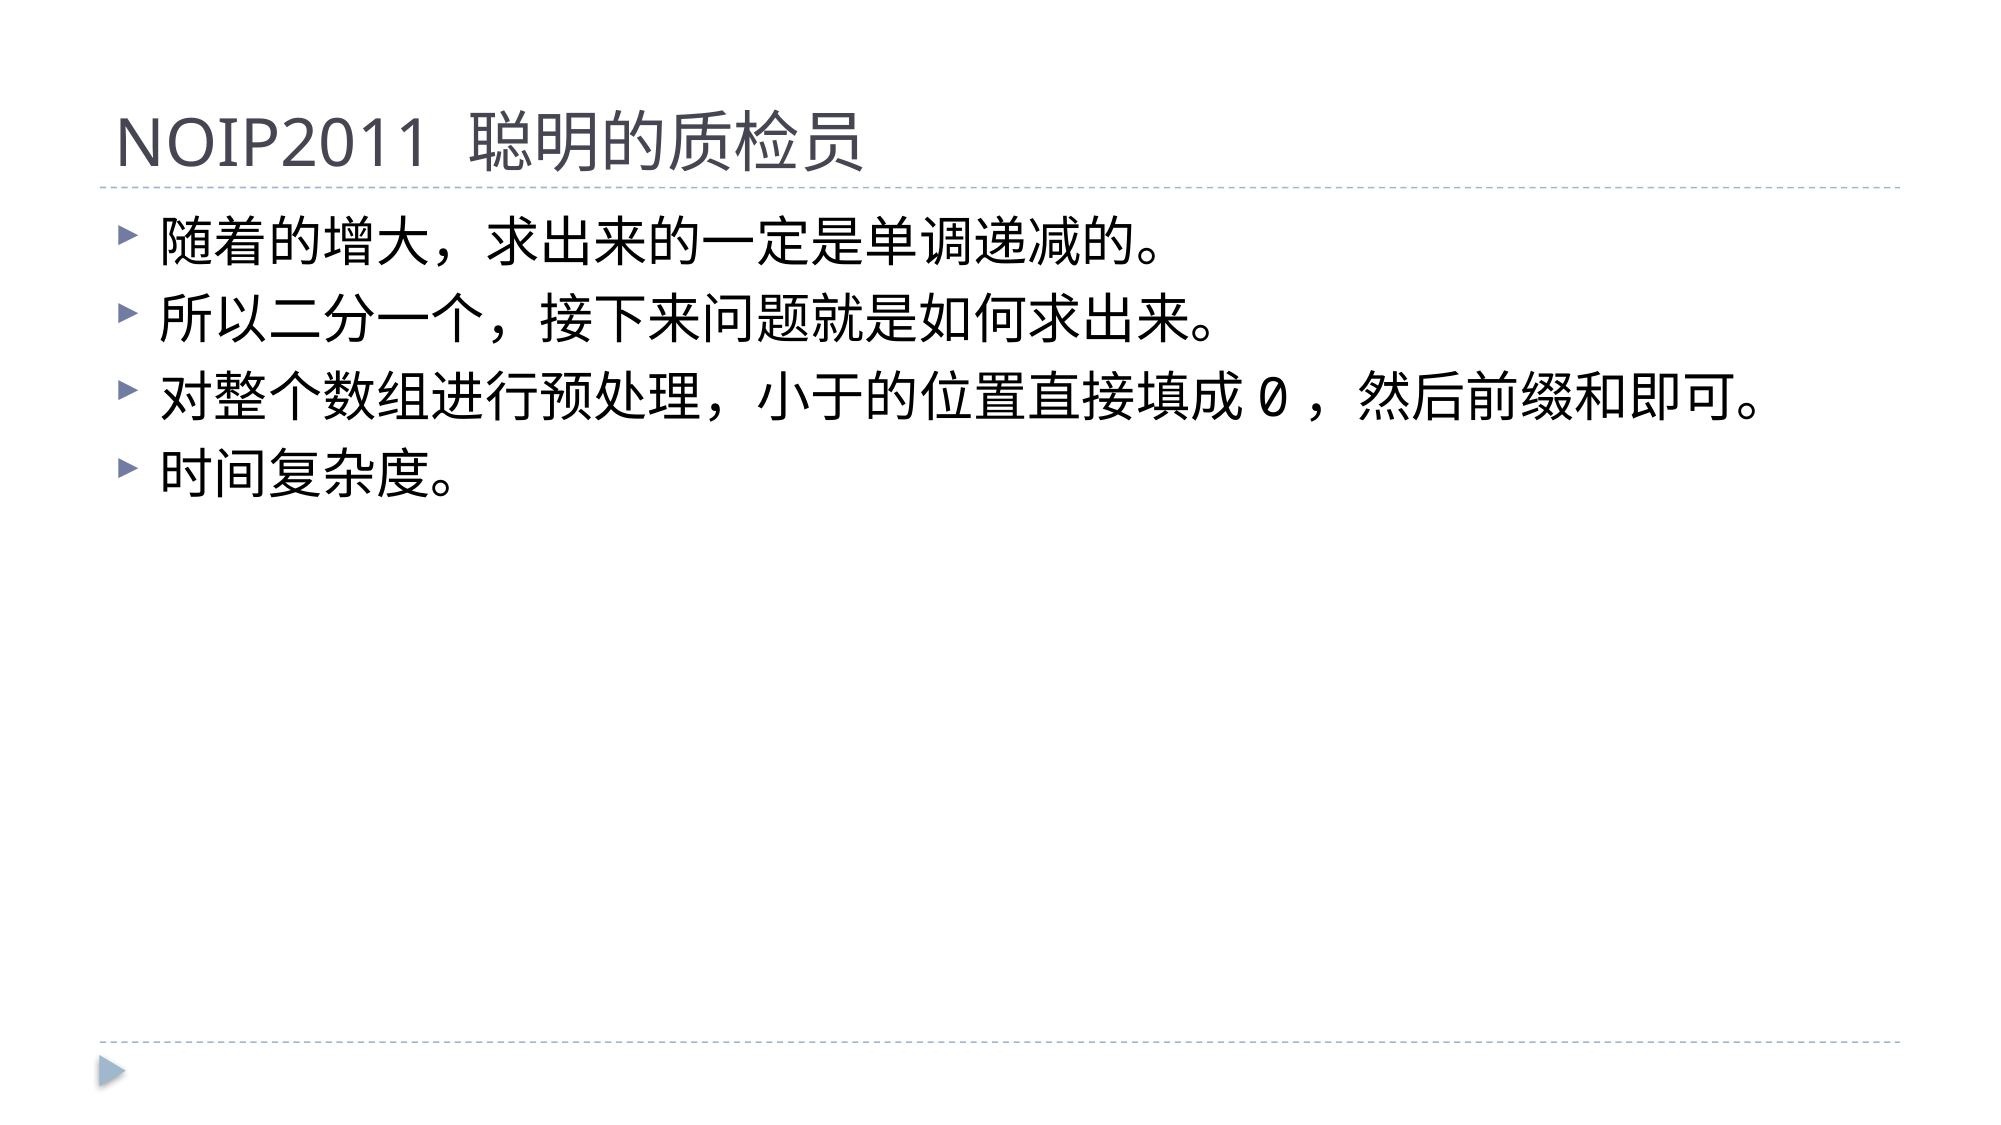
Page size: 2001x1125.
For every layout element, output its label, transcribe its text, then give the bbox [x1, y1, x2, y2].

title NOIP2011 聪明的质检员 [99, 24, 1900, 188]
